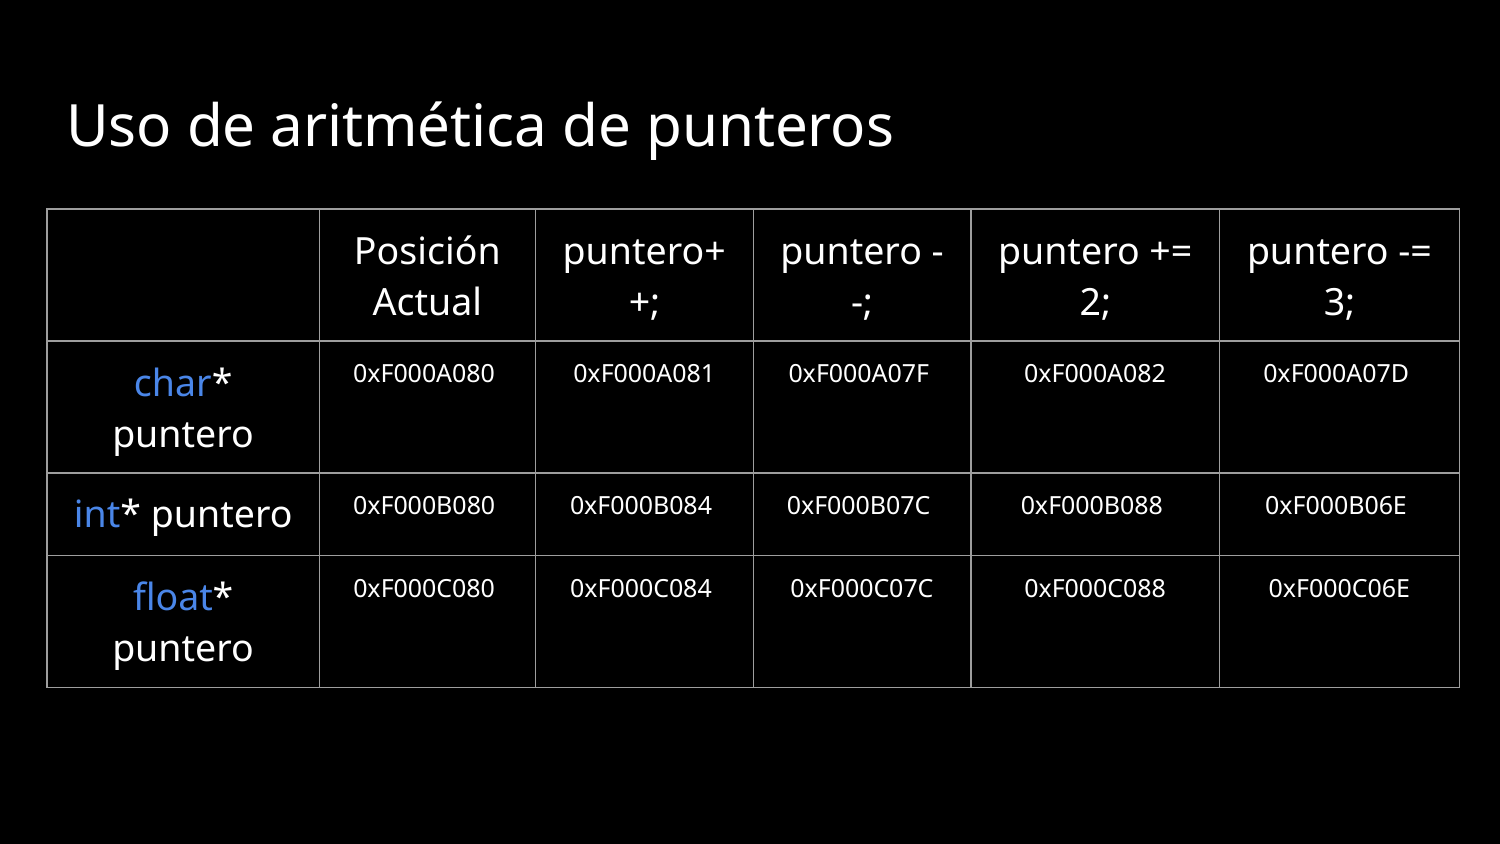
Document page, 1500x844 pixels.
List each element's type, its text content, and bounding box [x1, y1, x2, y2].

table_cell 0xF000B080 [320, 474, 535, 555]
table_cell int* puntero [48, 474, 319, 555]
table_header Posición Actual [320, 210, 535, 340]
text_box [57, 634, 908, 734]
table_cell 0xF000C07C [754, 556, 970, 687]
table_header puntero - -; [754, 210, 970, 340]
title Uso de aritmética de punteros [51, 72, 1449, 167]
table_cell 0xF000C06E [1220, 556, 1459, 687]
table_cell 0xF000B07C [754, 474, 970, 555]
table_cell float* puntero [48, 556, 319, 687]
table_cell 0xF000B088 [972, 474, 1219, 555]
table_cell 0xF000A082 [972, 342, 1219, 472]
table_cell 0xF000A07F [754, 342, 970, 472]
table_header puntero++; [536, 210, 753, 340]
table_cell 0xF000A080 [320, 342, 535, 472]
table_cell 0xF000C088 [972, 556, 1219, 687]
table_cell 0xF000C080 [320, 556, 535, 634]
table_cell 0xF000C084 [536, 556, 753, 634]
table_cell 0xF000B06E [1220, 474, 1459, 555]
table_cell 0xF000B084 [536, 474, 753, 555]
table_header puntero -= 3; [1220, 210, 1459, 340]
table_cell 0xF000A081 [536, 342, 753, 472]
table_cell 0xF000A07D [1220, 342, 1459, 472]
table_cell char* puntero [48, 342, 319, 472]
table_header puntero += 2; [972, 210, 1219, 340]
table_header [48, 210, 319, 340]
